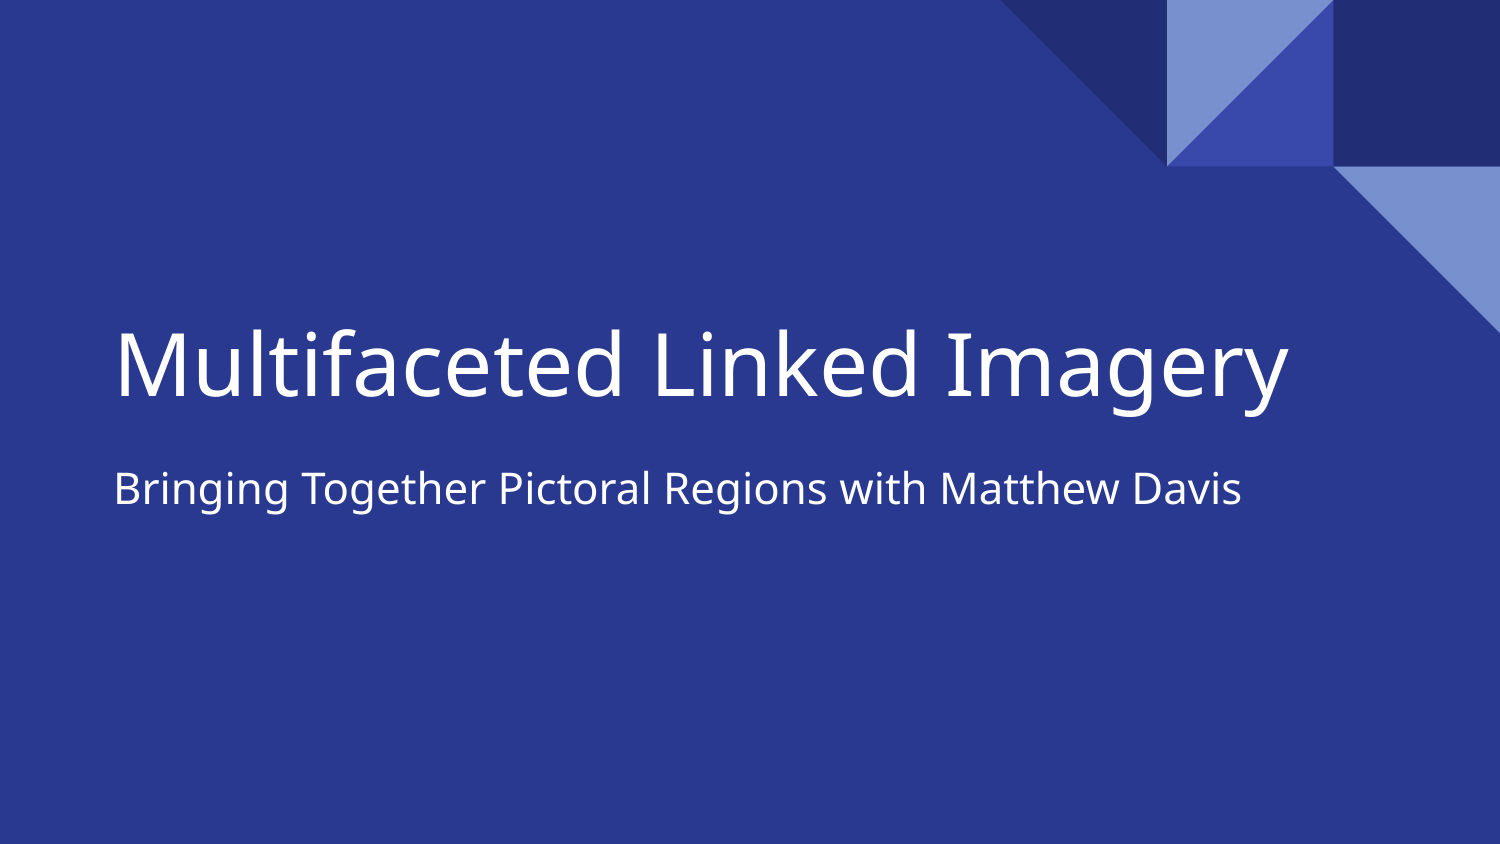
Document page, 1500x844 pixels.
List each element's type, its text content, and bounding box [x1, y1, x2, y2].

title Multifaceted Linked Imagery [98, 291, 1447, 429]
subtitle Bringing Together Pictoral Regions with Matthew Davis [98, 445, 1447, 517]
